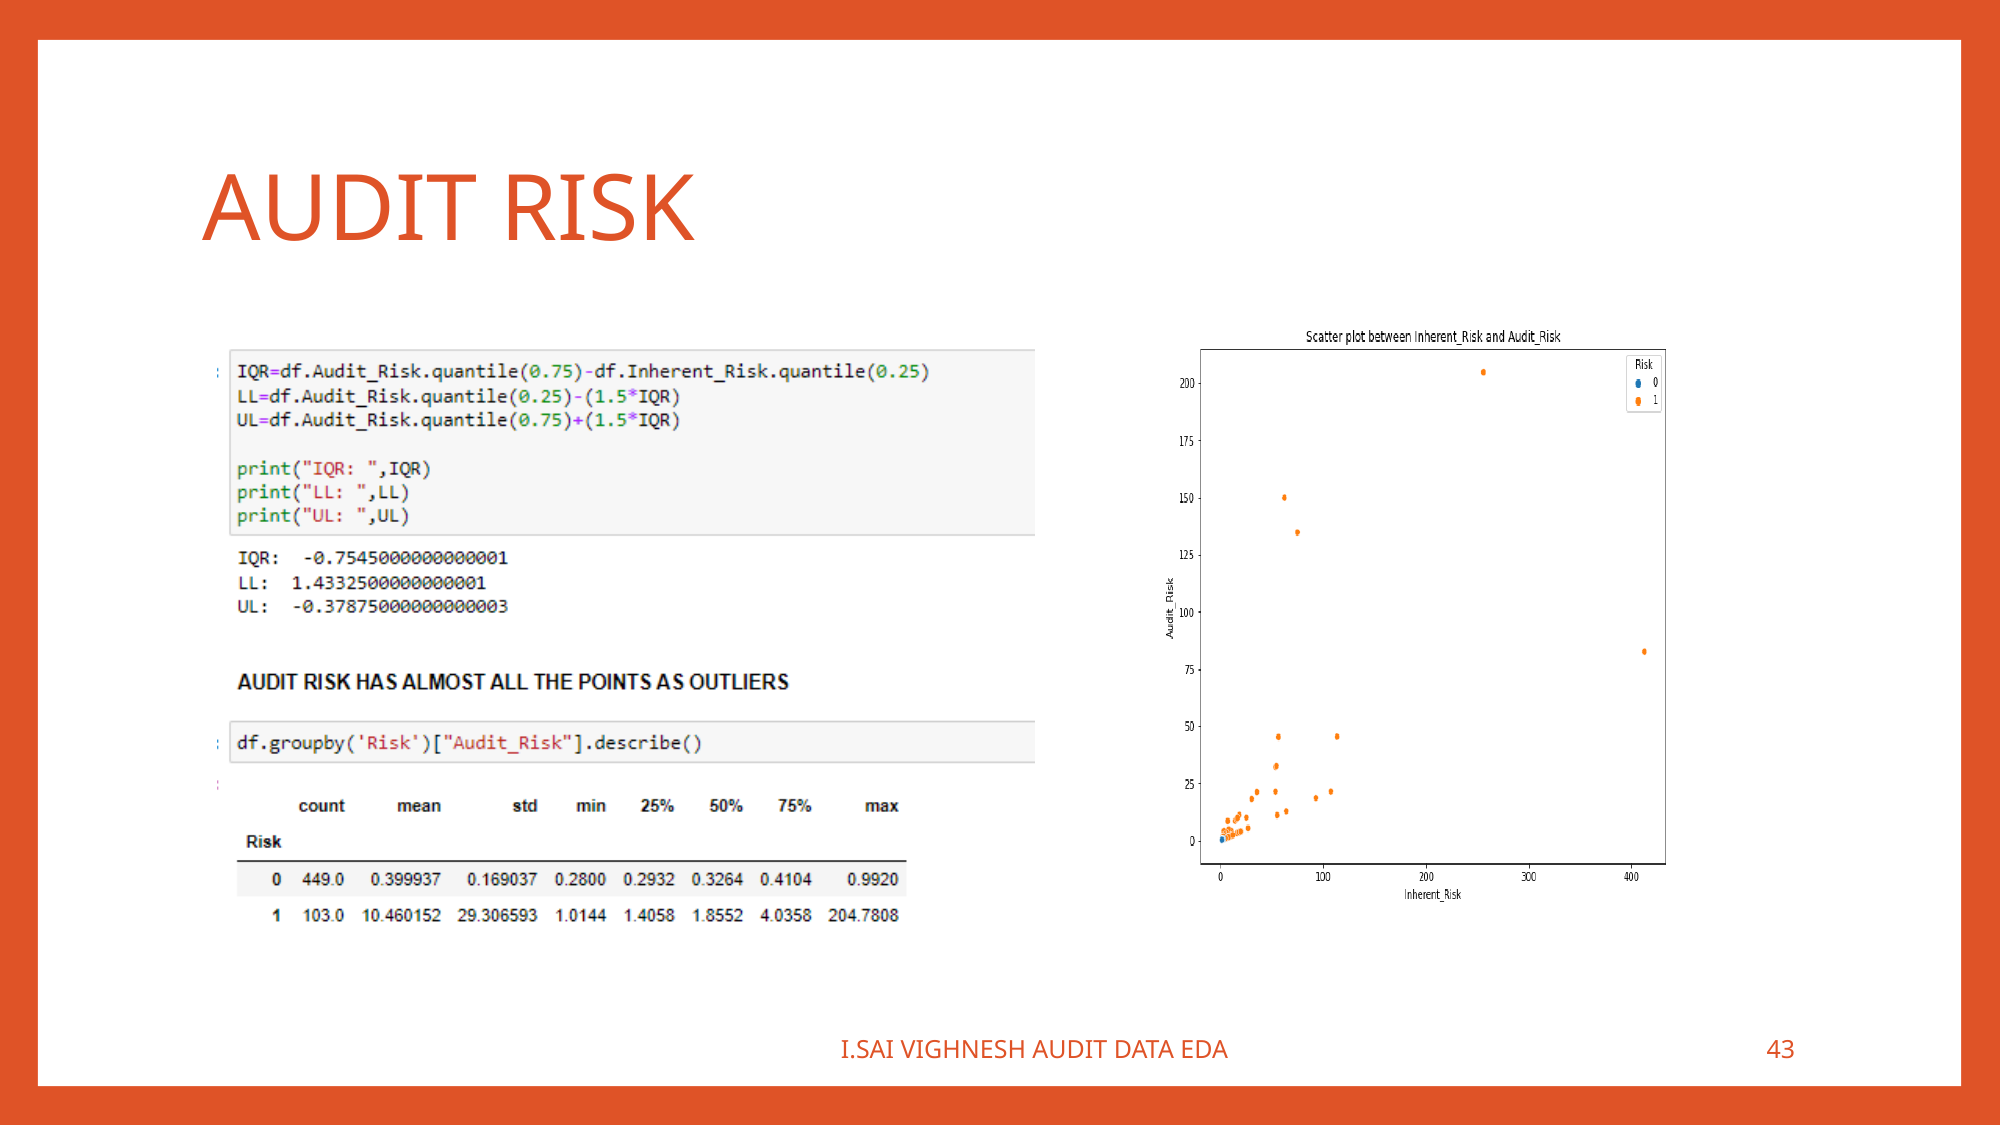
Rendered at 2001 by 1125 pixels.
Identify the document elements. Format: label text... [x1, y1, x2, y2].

title AUDIT RISK [187, 99, 1808, 323]
footer I.SAI VIGHNESH AUDIT DATA EDA [647, 1020, 1422, 1081]
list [217, 348, 1036, 964]
slide_number 43 [1530, 1020, 1811, 1081]
picture [1160, 322, 1671, 910]
